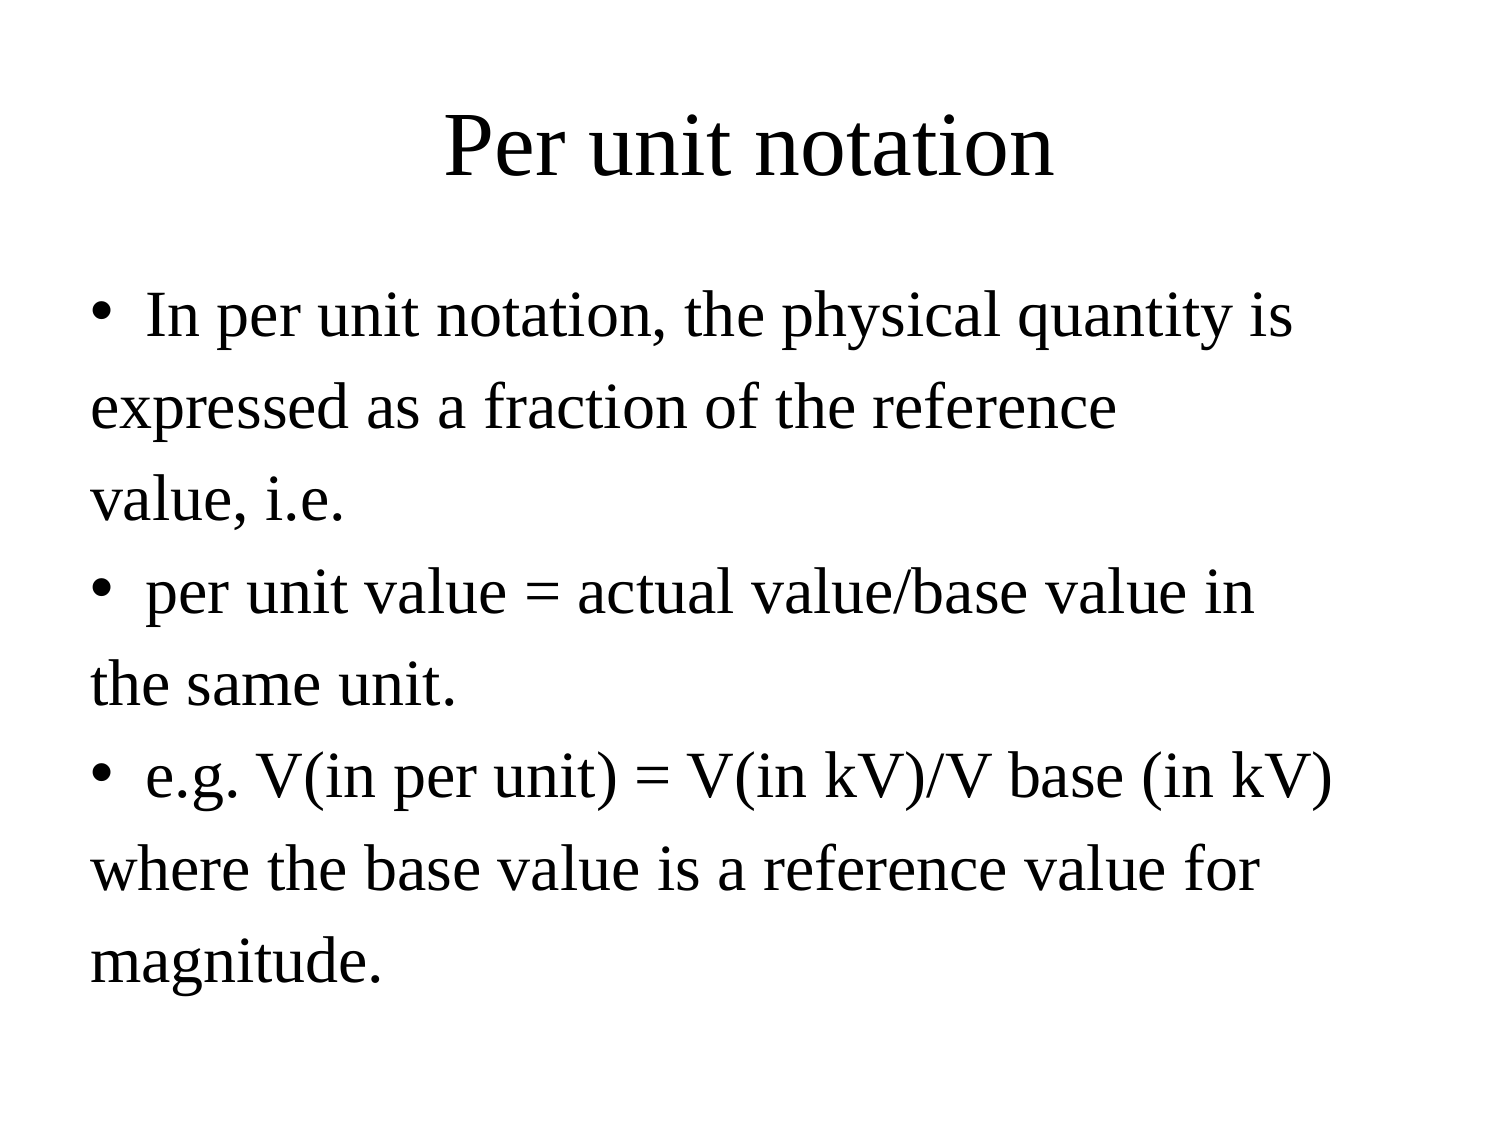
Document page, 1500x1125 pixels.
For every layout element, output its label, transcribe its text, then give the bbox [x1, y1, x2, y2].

list In per unit notation, the physical quantity is expressed as a fraction of the reference value, i.e. per unit value = actual value/base value in the same unit. e.g. V(in per unit) = V(in kV)/V base (in kV) where the base value is a reference value for magnitude. [75, 262, 1425, 1005]
title Per unit notation [75, 45, 1425, 233]
